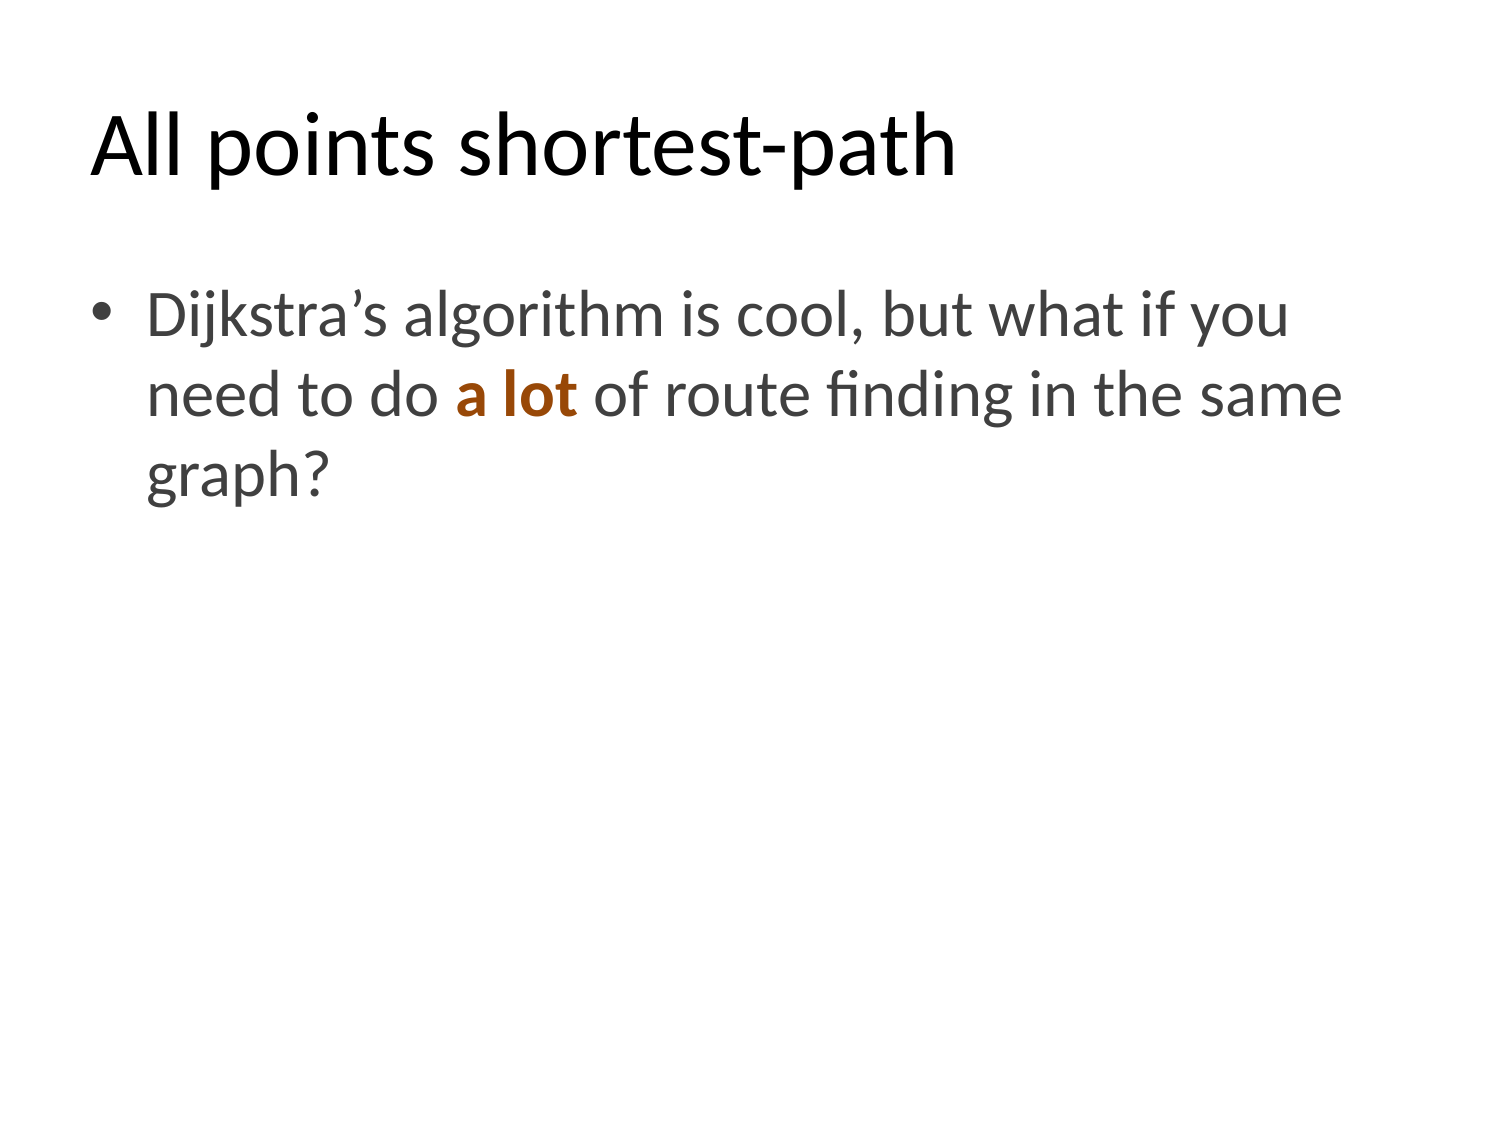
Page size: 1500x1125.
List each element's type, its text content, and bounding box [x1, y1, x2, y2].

list Dijkstra’s algorithm is cool, but what if you need to do a lot of route finding in the same graph? [75, 262, 1425, 1005]
title All points shortest-path [75, 45, 1425, 233]
